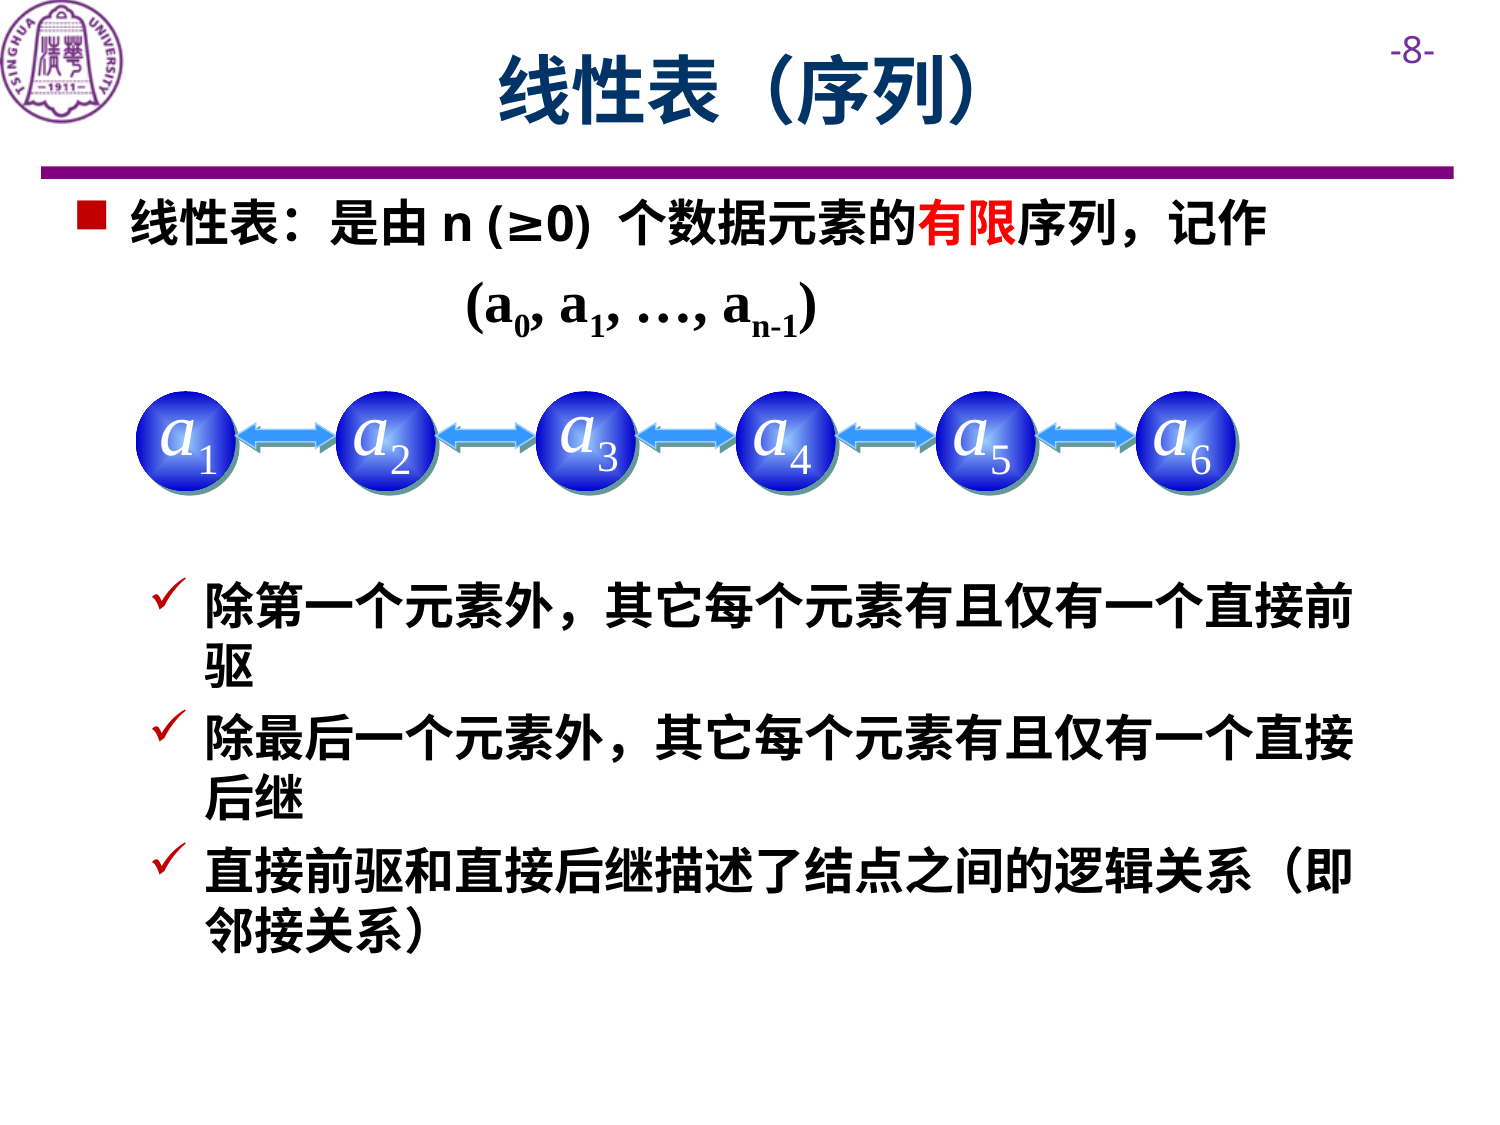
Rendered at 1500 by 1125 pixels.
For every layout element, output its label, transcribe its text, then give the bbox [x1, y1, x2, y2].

text_box a1 [144, 373, 234, 491]
text_box [1035, 423, 1135, 449]
text_box [568, 488, 604, 492]
text_box [1027, 413, 1036, 470]
text_box [827, 413, 836, 470]
title 线性表（序列） [135, 13, 1383, 165]
text_box a6 [1137, 373, 1227, 491]
text_box [1227, 413, 1236, 470]
text_box 线性表：是由n (≥0) 个数据元素的有限序列，记作 (a0, a1, …, an-1) 除第一个元素外，其它每个元素有且仅有一个直接前驱 除最后一个元素外，其它每个元素有且仅有一个直接后继 直接前驱和直接后继描述了结点之间的逻辑关系（即邻接关系） [58, 184, 1376, 1019]
text_box [635, 423, 735, 449]
text_box a5 [937, 373, 1027, 491]
text_box a3 [544, 370, 634, 488]
text_box a4 [737, 373, 827, 491]
text_box [235, 423, 335, 449]
text_box [135, 413, 144, 469]
text_box [835, 423, 935, 449]
text_box [535, 413, 544, 469]
text_box a2 [337, 373, 427, 491]
picture [0, 0, 124, 124]
text_box [435, 423, 535, 449]
text_box [427, 413, 436, 470]
